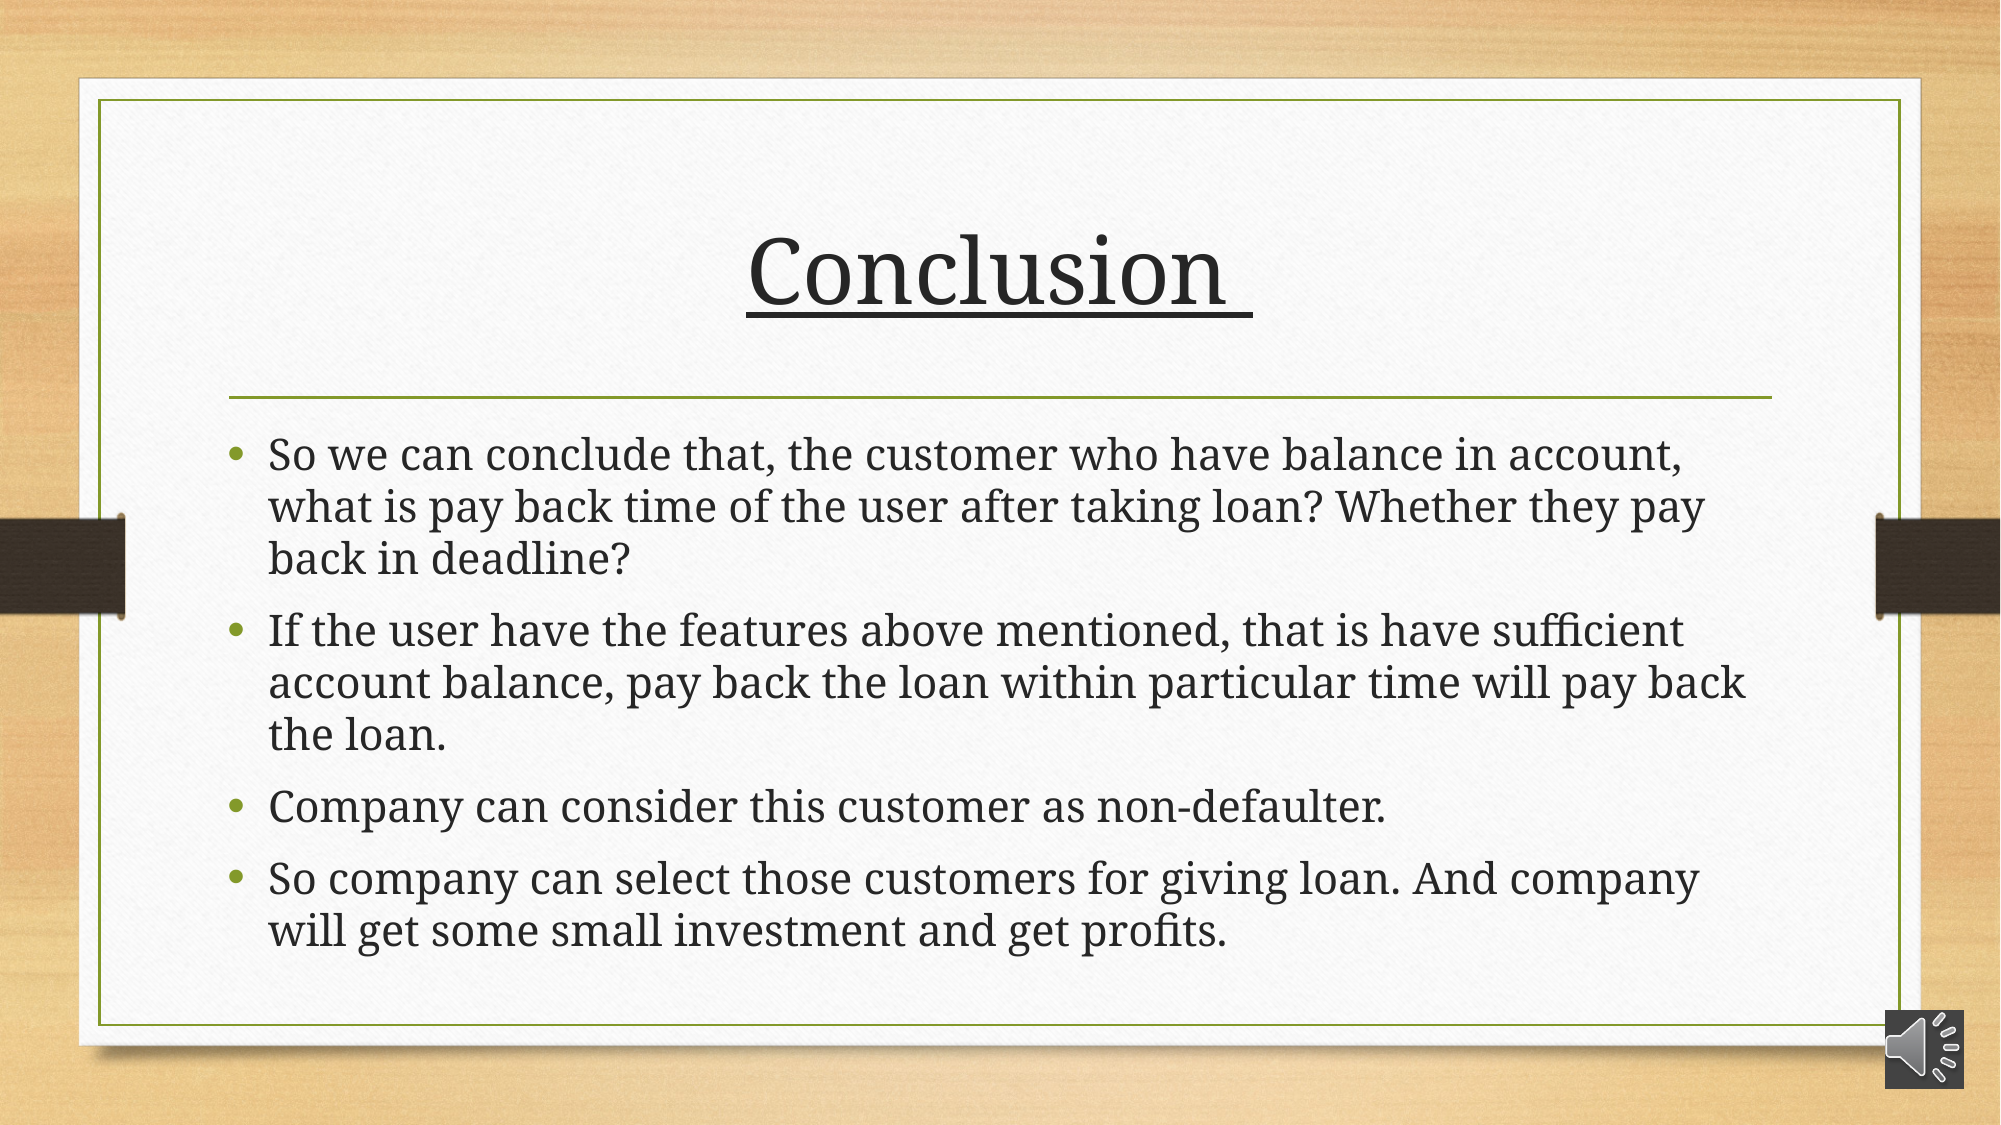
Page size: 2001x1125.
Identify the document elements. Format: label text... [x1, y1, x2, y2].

picture [0, 0, 2001, 1125]
list So we can conclude that, the customer who have balance in account, what is pay back time of the user after taking loan? Whether they pay back in deadline? If the user have the features above mentioned, that is have sufficient account balance, pay back the loan within particular time will pay back the loan. Company can consider this customer as non-defaulter. So company can select those customers for giving loan. And company will get some small investment and get profits. [212, 419, 1788, 964]
title Conclusion [212, 161, 1788, 375]
